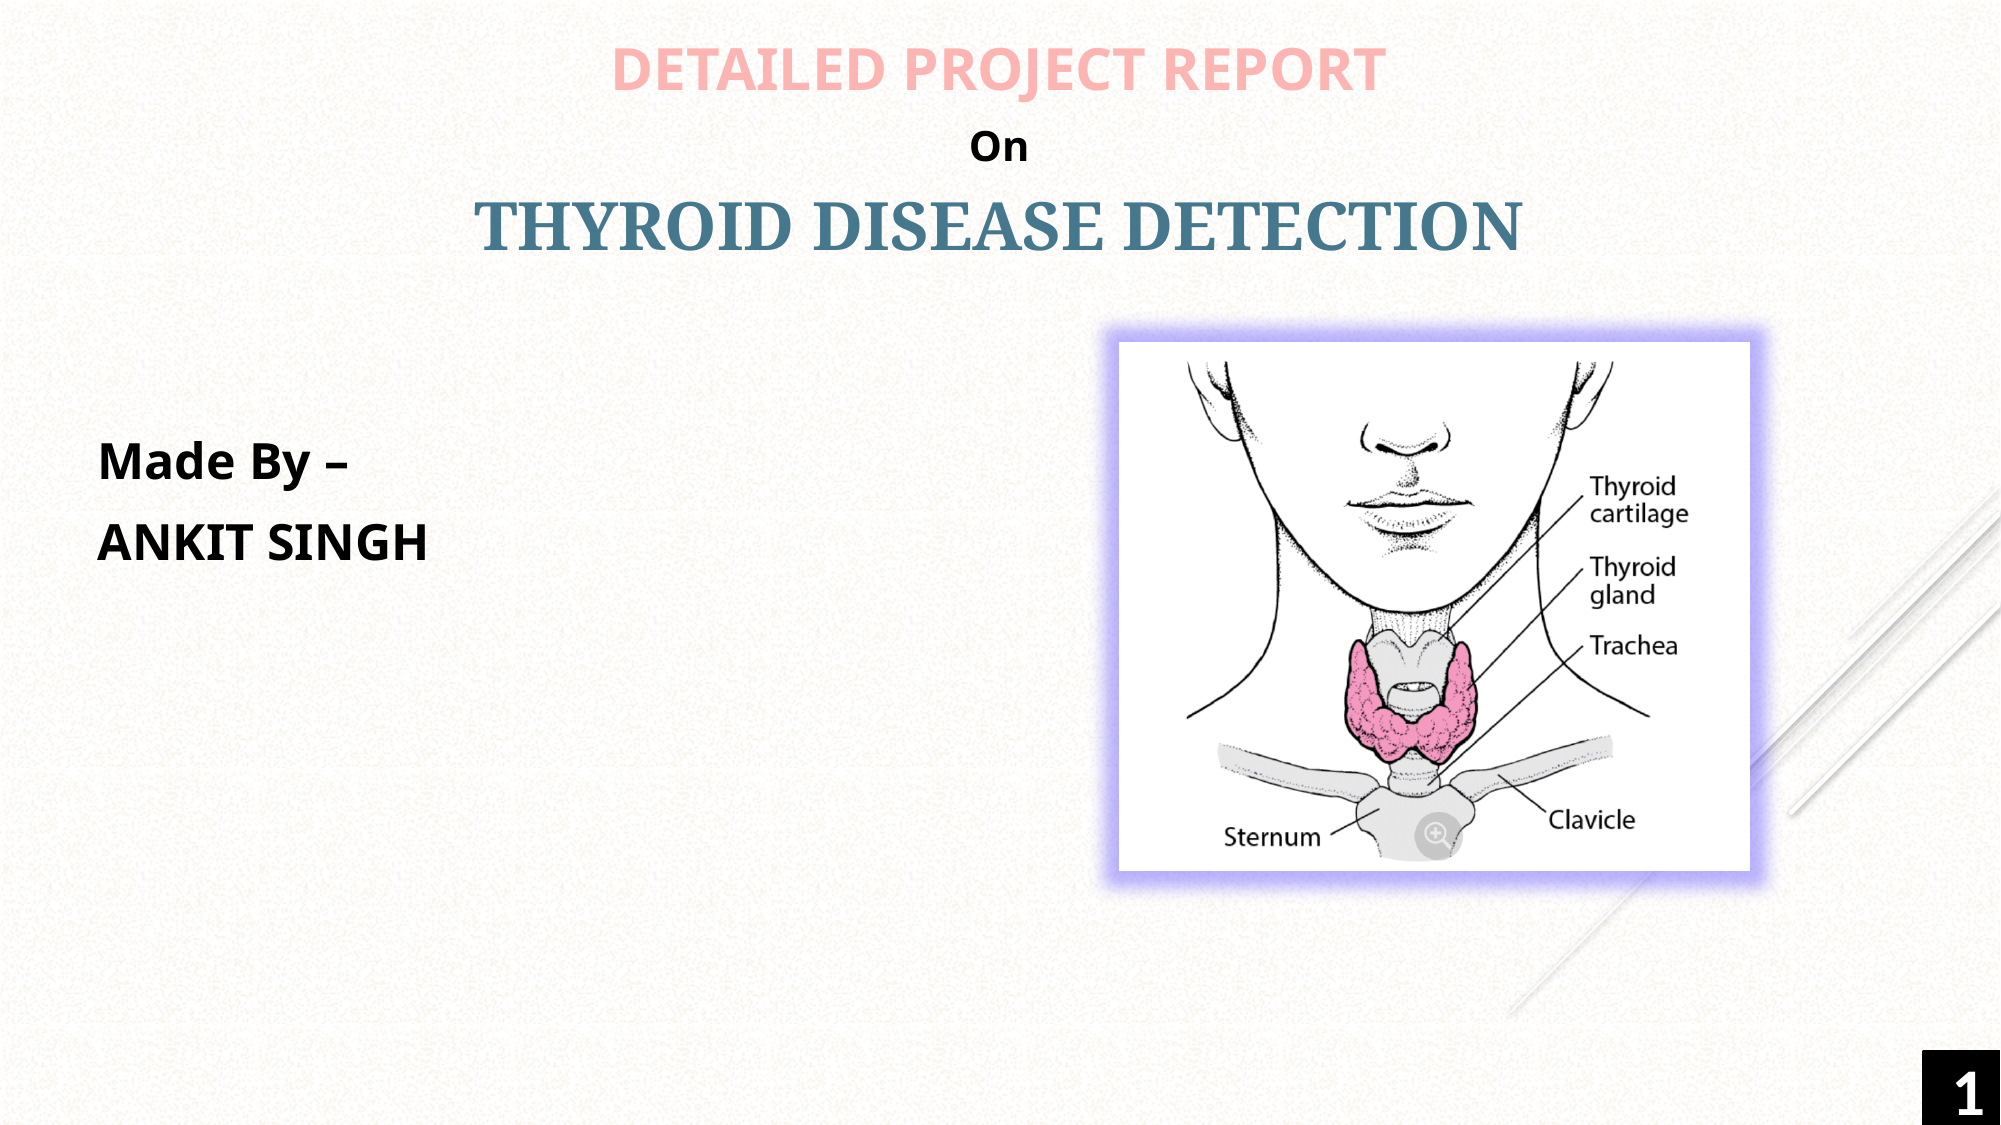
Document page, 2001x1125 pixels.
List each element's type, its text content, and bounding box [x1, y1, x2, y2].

text_box DETAILED PROJECT REPORT On THYROID DISEASE DETECTION [12, 33, 1986, 283]
slide_number 1 [1923, 1051, 2000, 1125]
text_box Made By – ANKIT SINGH [82, 421, 566, 832]
picture [0, 0, 2001, 1125]
picture [1119, 342, 1750, 871]
